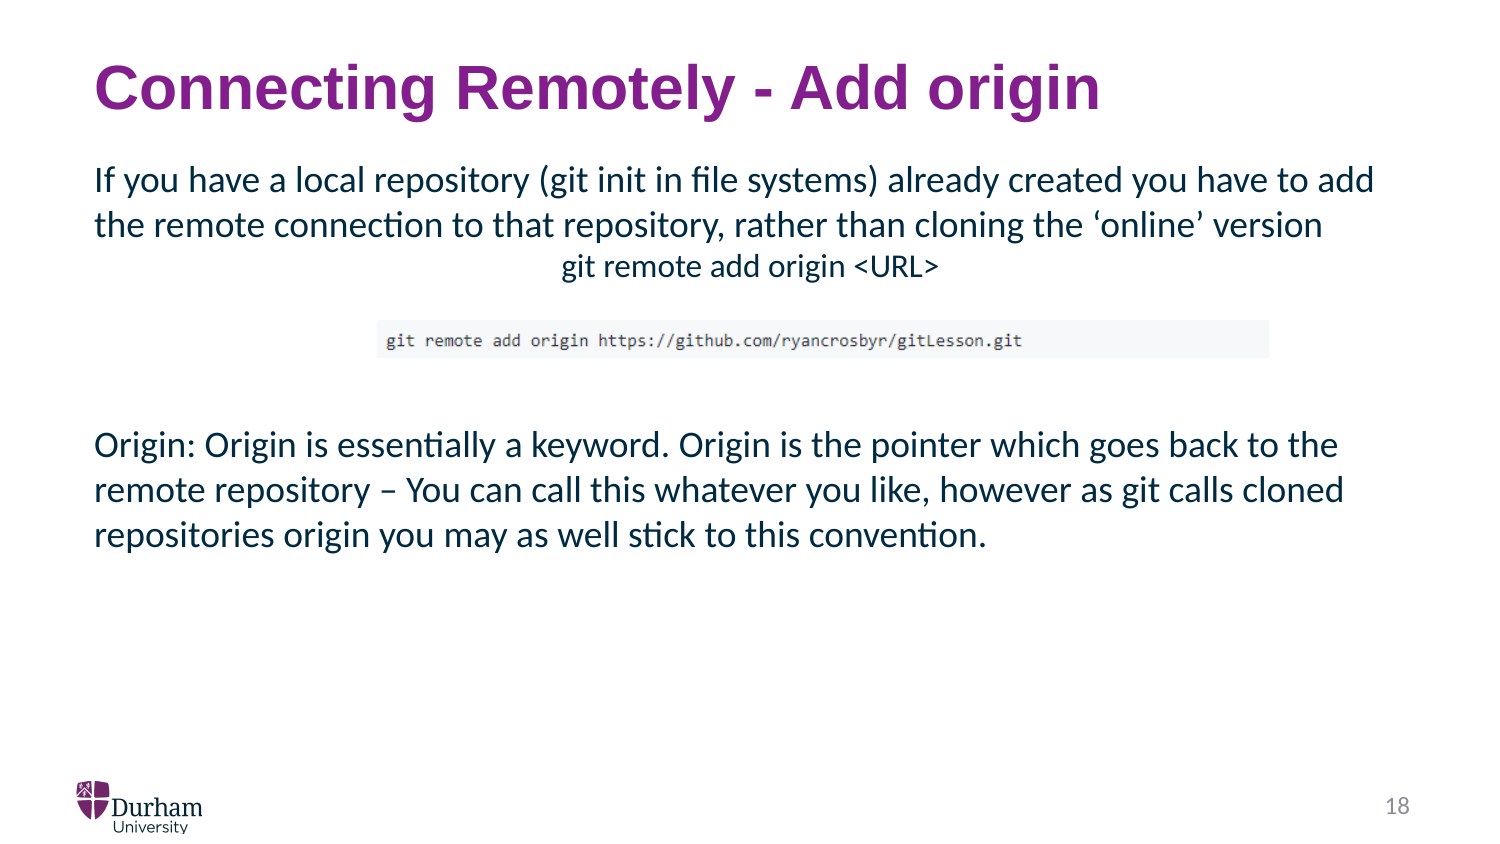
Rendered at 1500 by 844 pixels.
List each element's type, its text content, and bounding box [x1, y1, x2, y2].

picture [346, 320, 1270, 358]
text_box If you have a local repository (git init in file systems) already created you have to add the remote connection to that repository, rather than cloning the ‘online’ version git remote add origin <URL> Origin: Origin is essentially a keyword. Origin is the pointer which goes back to the remote repository – You can call this whatever you like, however as git calls cloned repositories origin you may as well stick to this convention. [79, 147, 1430, 562]
title Connecting Remotely - Add origin [79, 20, 1237, 147]
slide_number 18 [1074, 782, 1425, 827]
